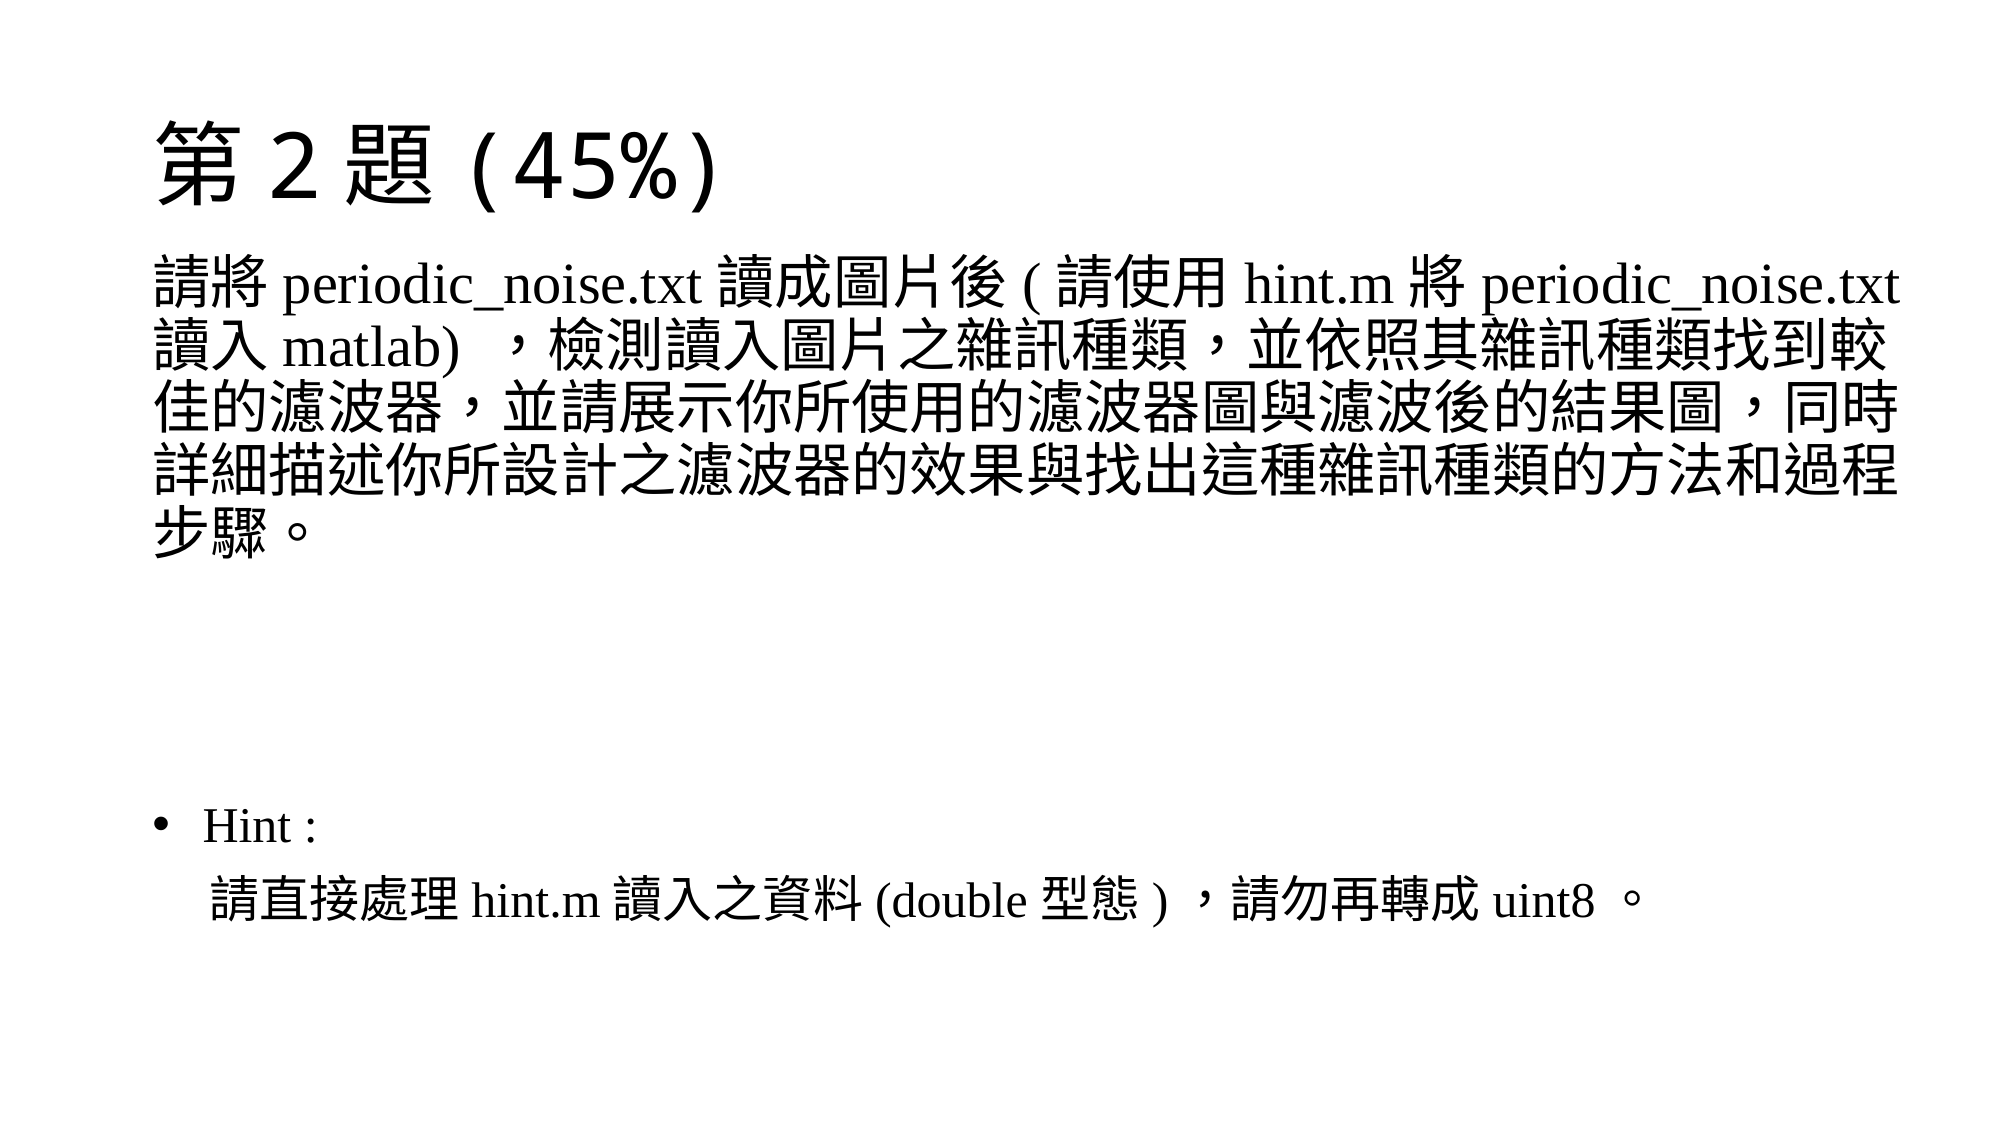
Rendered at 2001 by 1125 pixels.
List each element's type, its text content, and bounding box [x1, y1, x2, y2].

list 請將periodic_noise.txt讀成圖片後(請使用hint.m將periodic_noise.txt讀入matlab) ，檢測讀入圖片之雜訊種類，並依照其雜訊種類找到較佳的濾波器，並請展示你所使用的濾波器圖與濾波後的結果圖，同時詳細描述你所設計之濾波器的效果與找出這種雜訊種類的方法和過程步驟。 Hint : 請直接處理hint.m讀入之資料(double型態)，請勿再轉成uint8。 [137, 245, 1949, 1041]
title 第2題(45%) [137, 59, 1863, 245]
